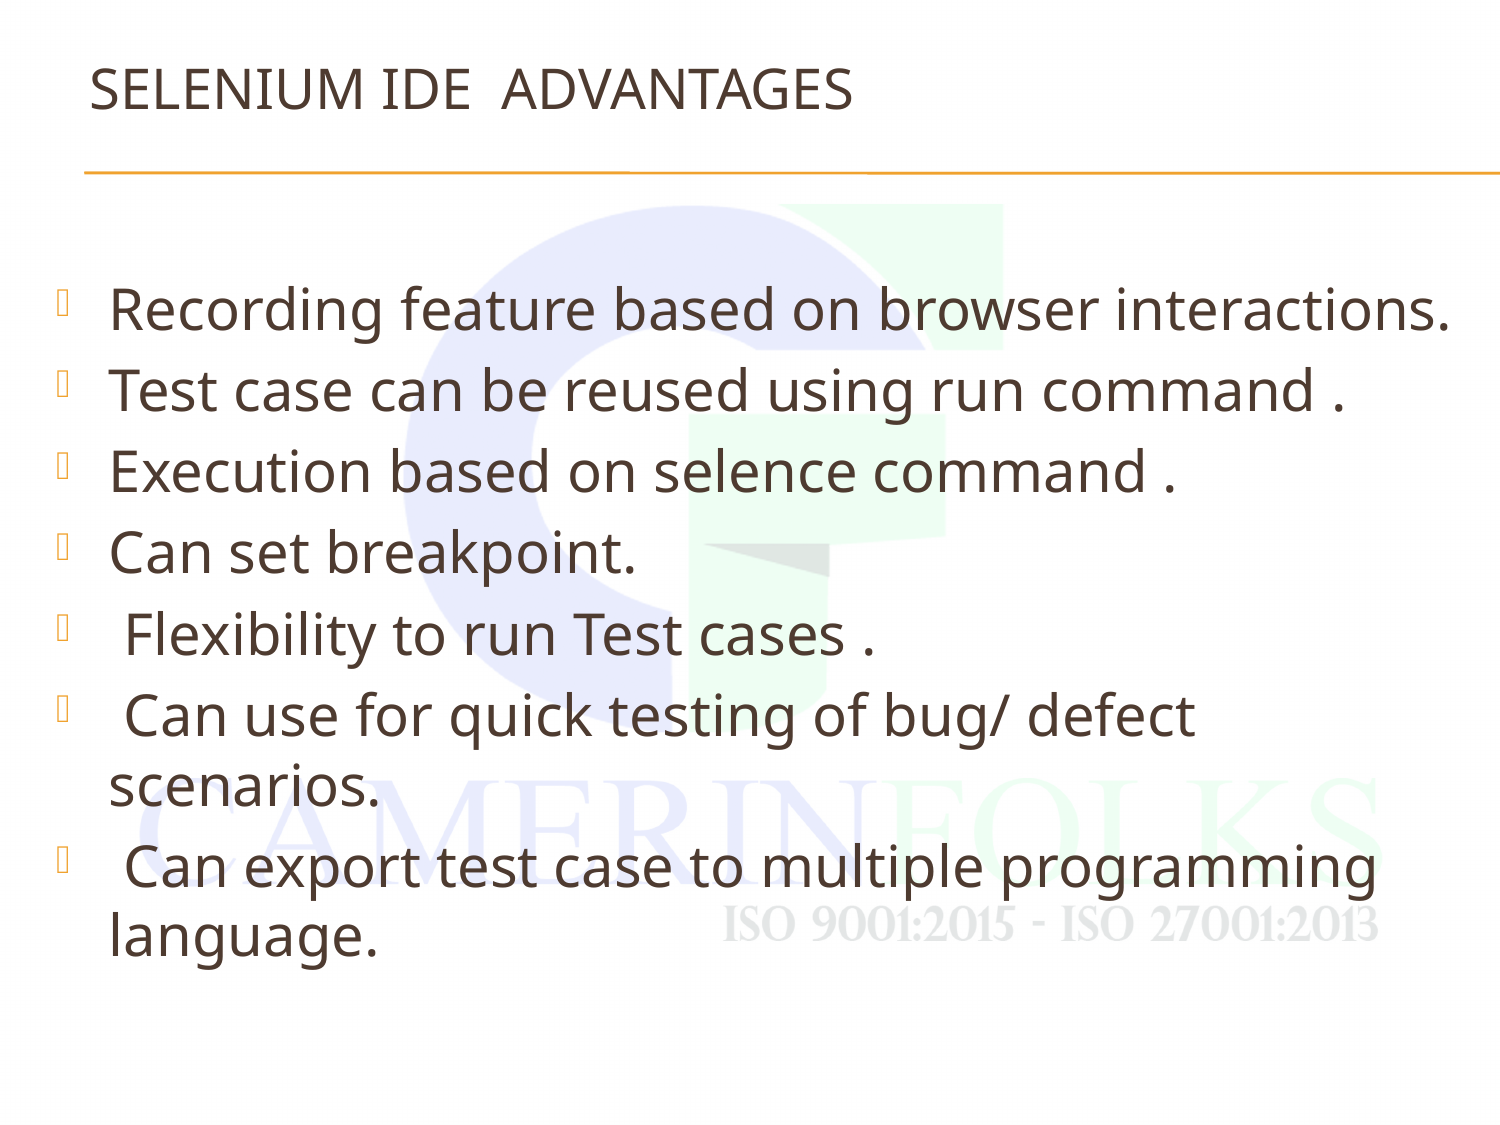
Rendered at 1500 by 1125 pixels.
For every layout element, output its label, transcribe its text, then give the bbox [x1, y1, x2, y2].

title SELENIUM IDE ADVANTAGES [75, 45, 1425, 197]
list Recording feature based on browser interactions. Test case can be reused using run command . Execution based on selence command . Can set breakpoint. Flexibility to run Test cases . Can use for quick testing of bug/ defect scenarios. Can export test case to multiple programming language. [41, 264, 1483, 1050]
